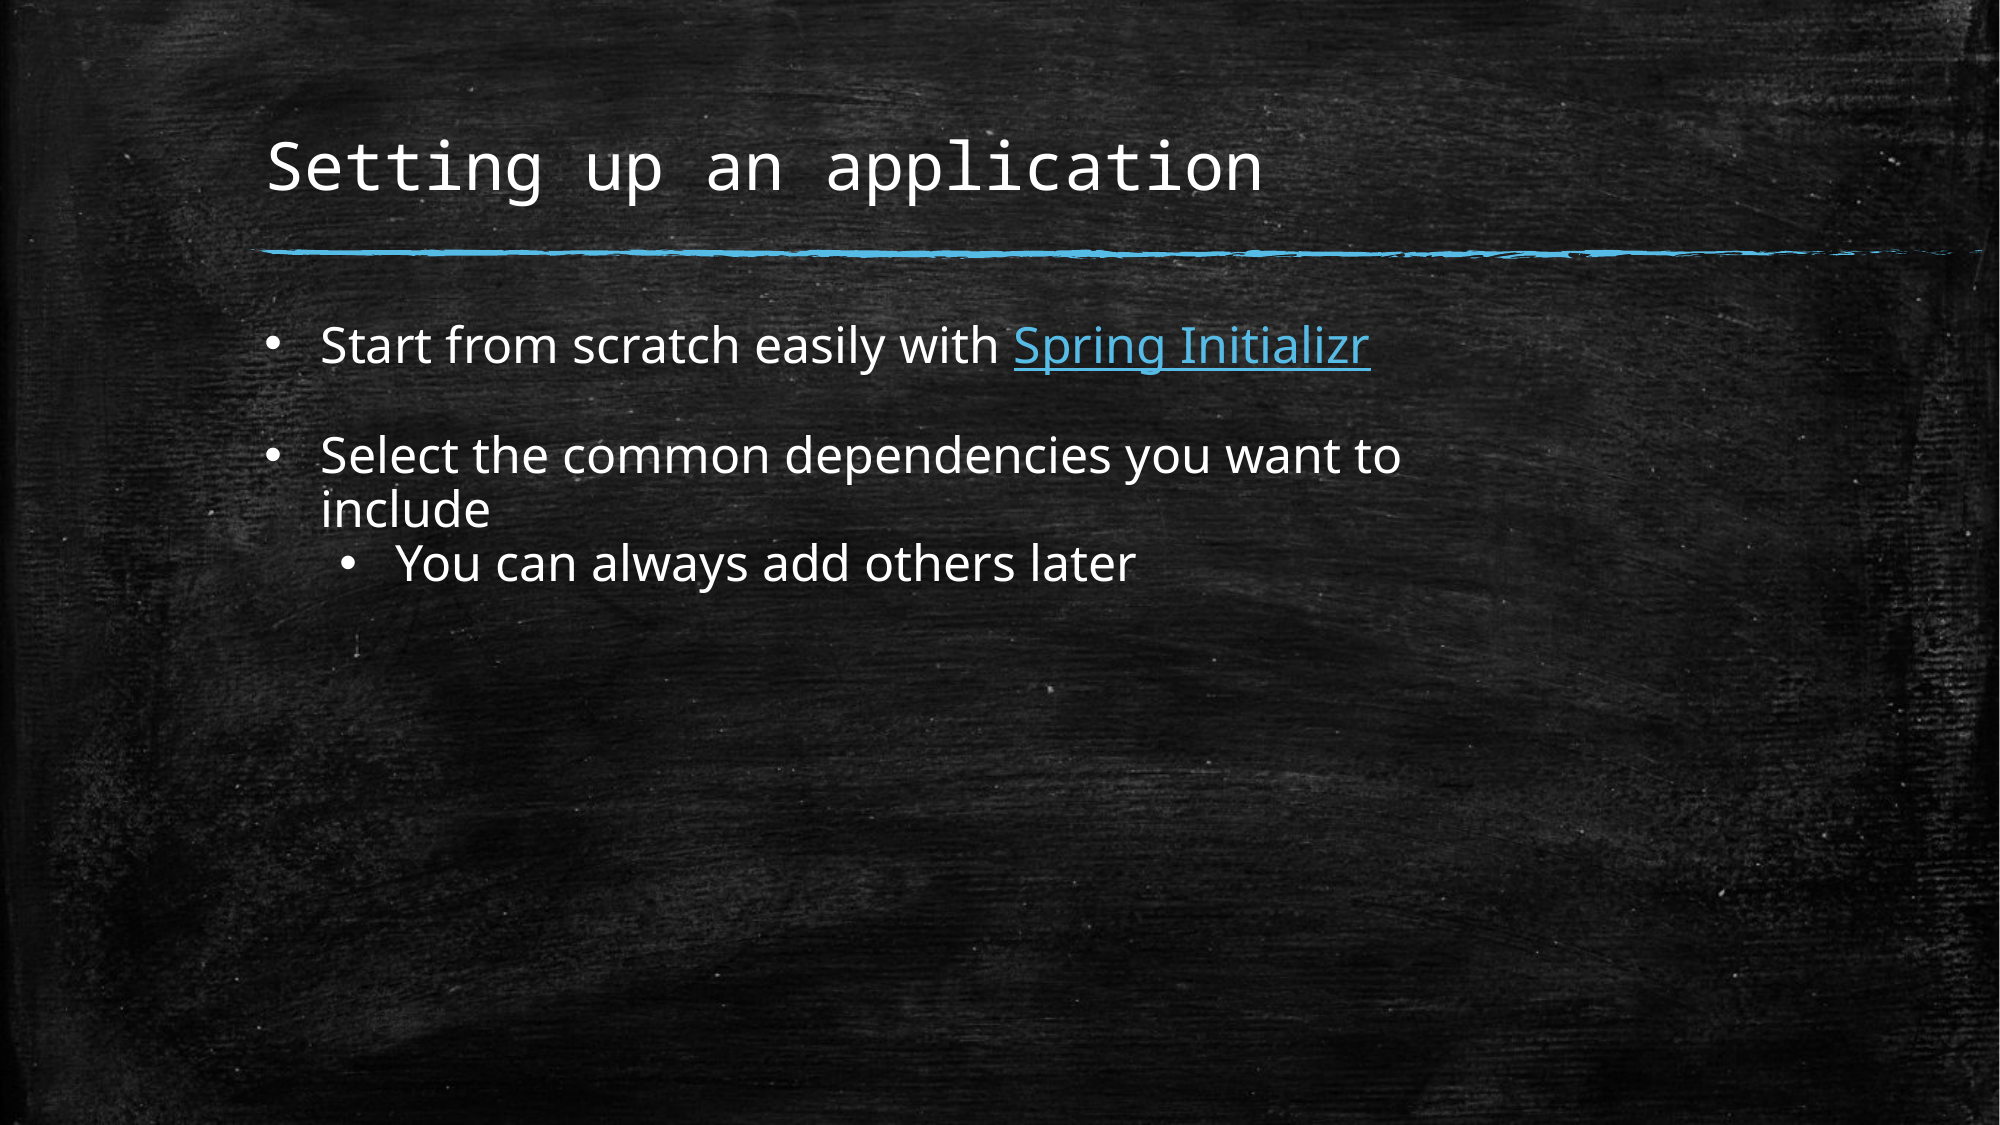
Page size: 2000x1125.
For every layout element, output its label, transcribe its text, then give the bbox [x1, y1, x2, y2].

text_box [66, 272, 1908, 343]
text_box Start from scratch easily with Spring Initializr Select the common dependencies you want to include You can always add others later [249, 307, 1585, 600]
title Setting up an application [249, 45, 1750, 213]
